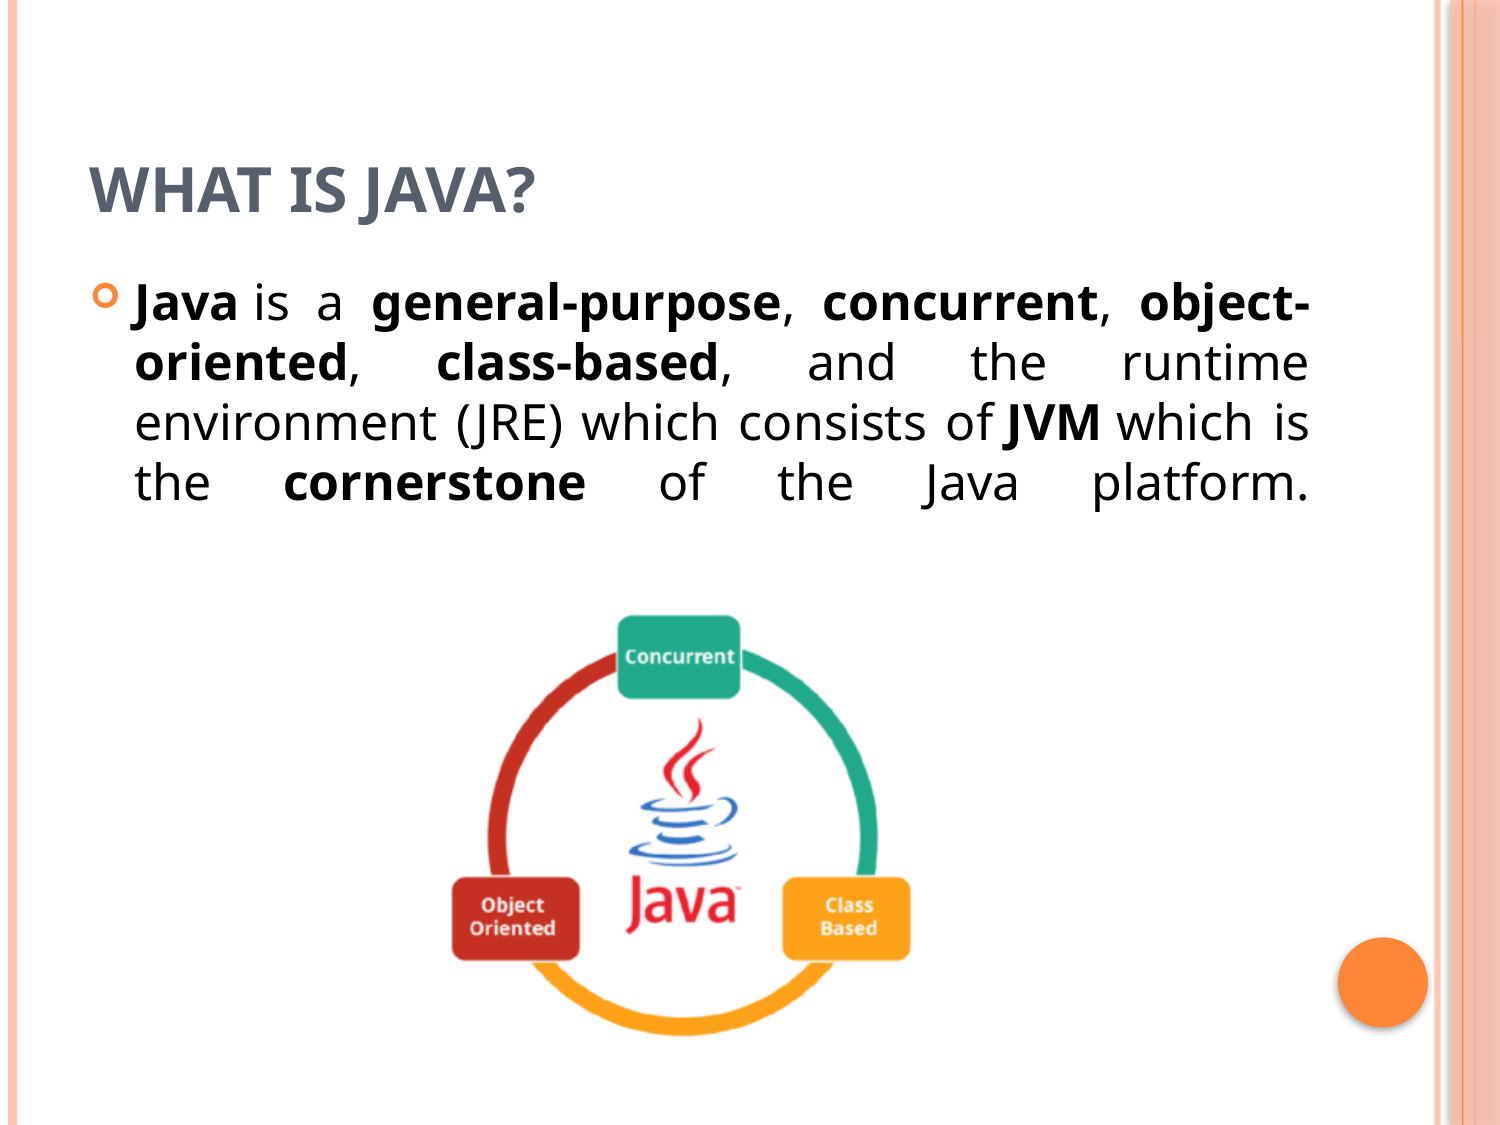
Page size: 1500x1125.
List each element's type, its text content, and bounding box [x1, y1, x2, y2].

list Java is a general-purpose, concurrent, object-oriented, class-based, and the runtime environment (JRE) which consists of JVM which is the cornerstone of the Java platform. [75, 262, 1325, 1062]
title What Is Java? [75, 45, 1300, 233]
picture [449, 611, 920, 1043]
